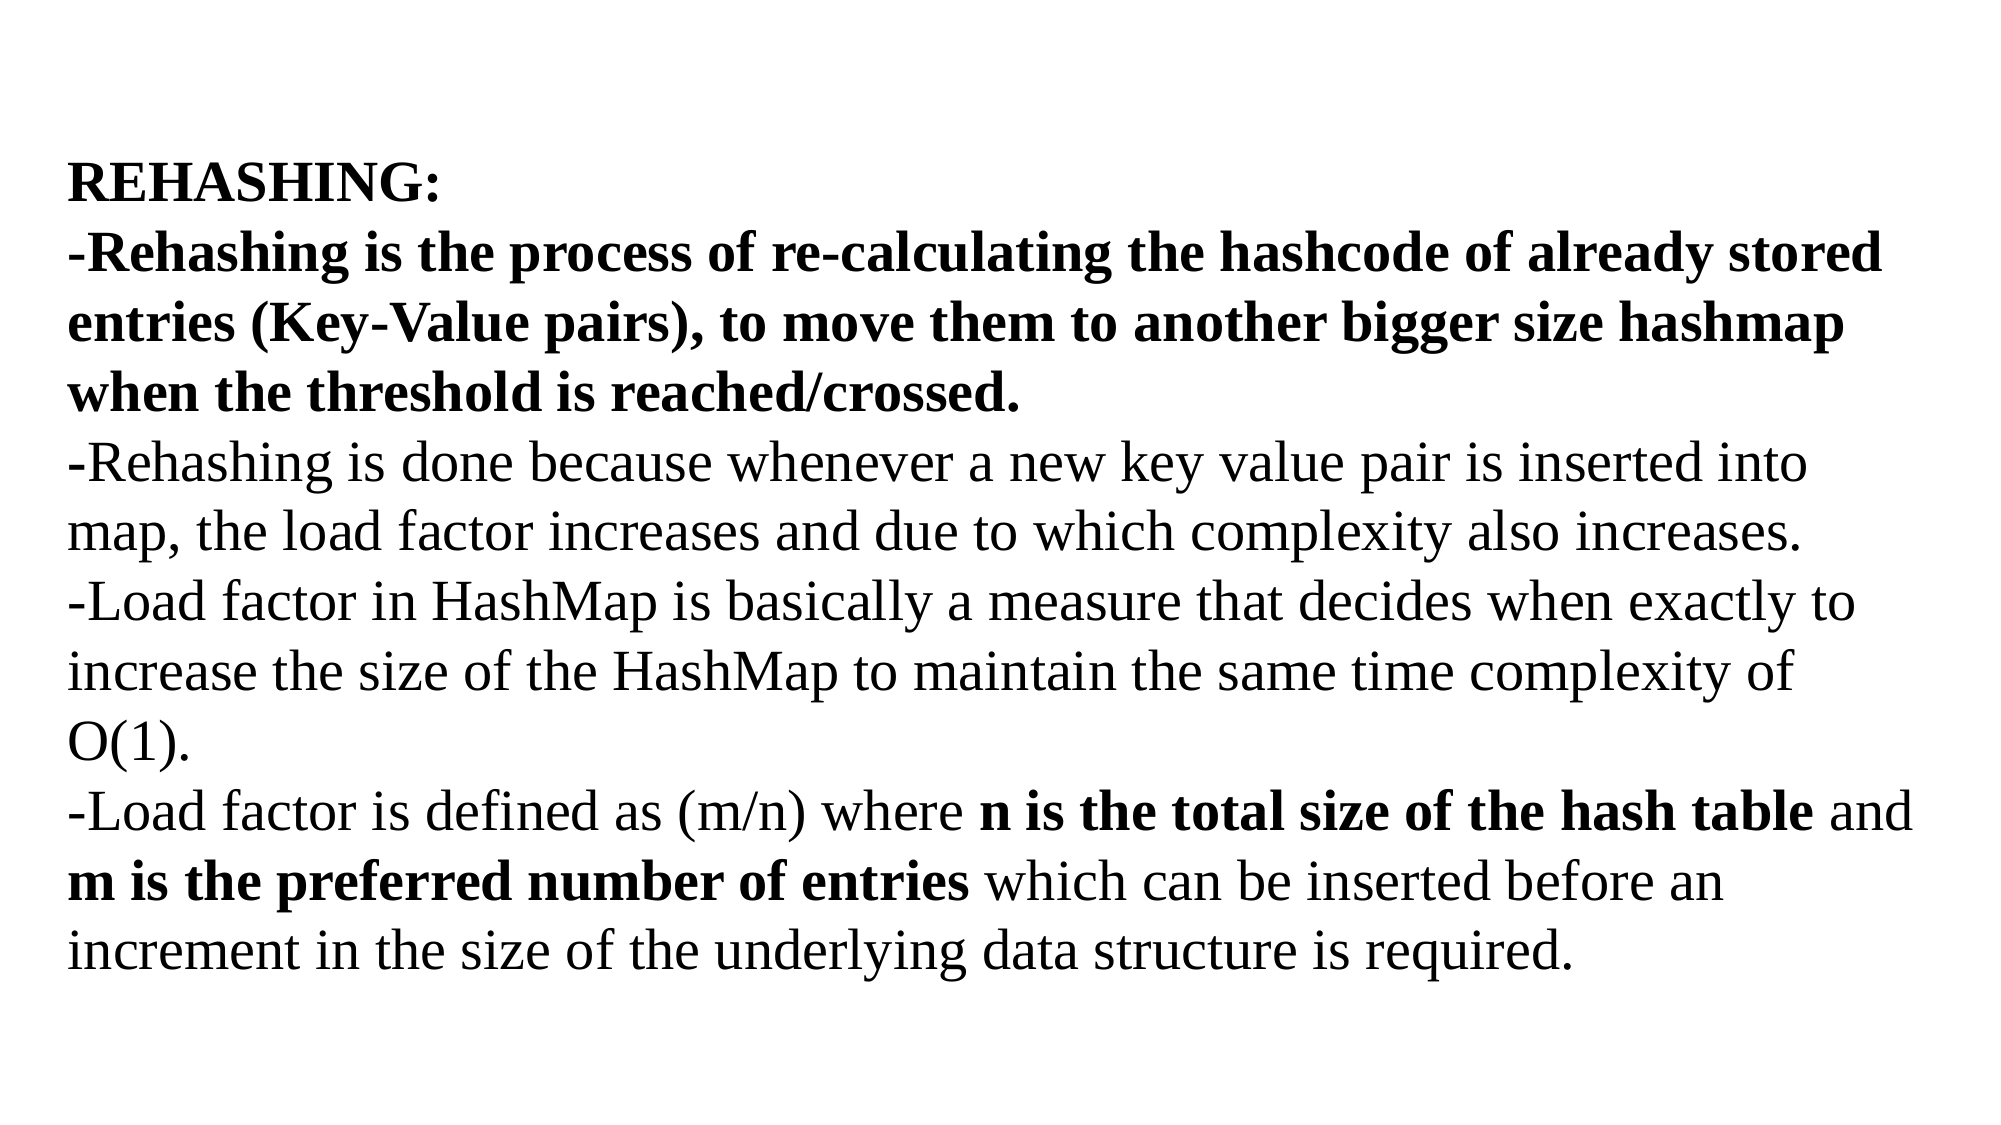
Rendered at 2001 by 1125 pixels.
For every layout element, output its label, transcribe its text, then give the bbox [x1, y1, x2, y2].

title REHASHING: -Rehashing is the process of re-calculating the hashcode of already stored entries (Key-Value pairs), to move them to another bigger size hashmap when the threshold is reached/crossed. -Rehashing is done because whenever a new key value pair is inserted into map, the load factor increases and due to which complexity also increases. -Load factor in HashMap is basically a measure that decides when exactly to increase the size of the HashMap to maintain the same time complexity of O(1). -Load factor is defined as (m/n) where n is the total size of the hash table and m is the preferred number of entries which can be inserted before an increment in the size of the underlying data structure is required. [52, 0, 1940, 1125]
